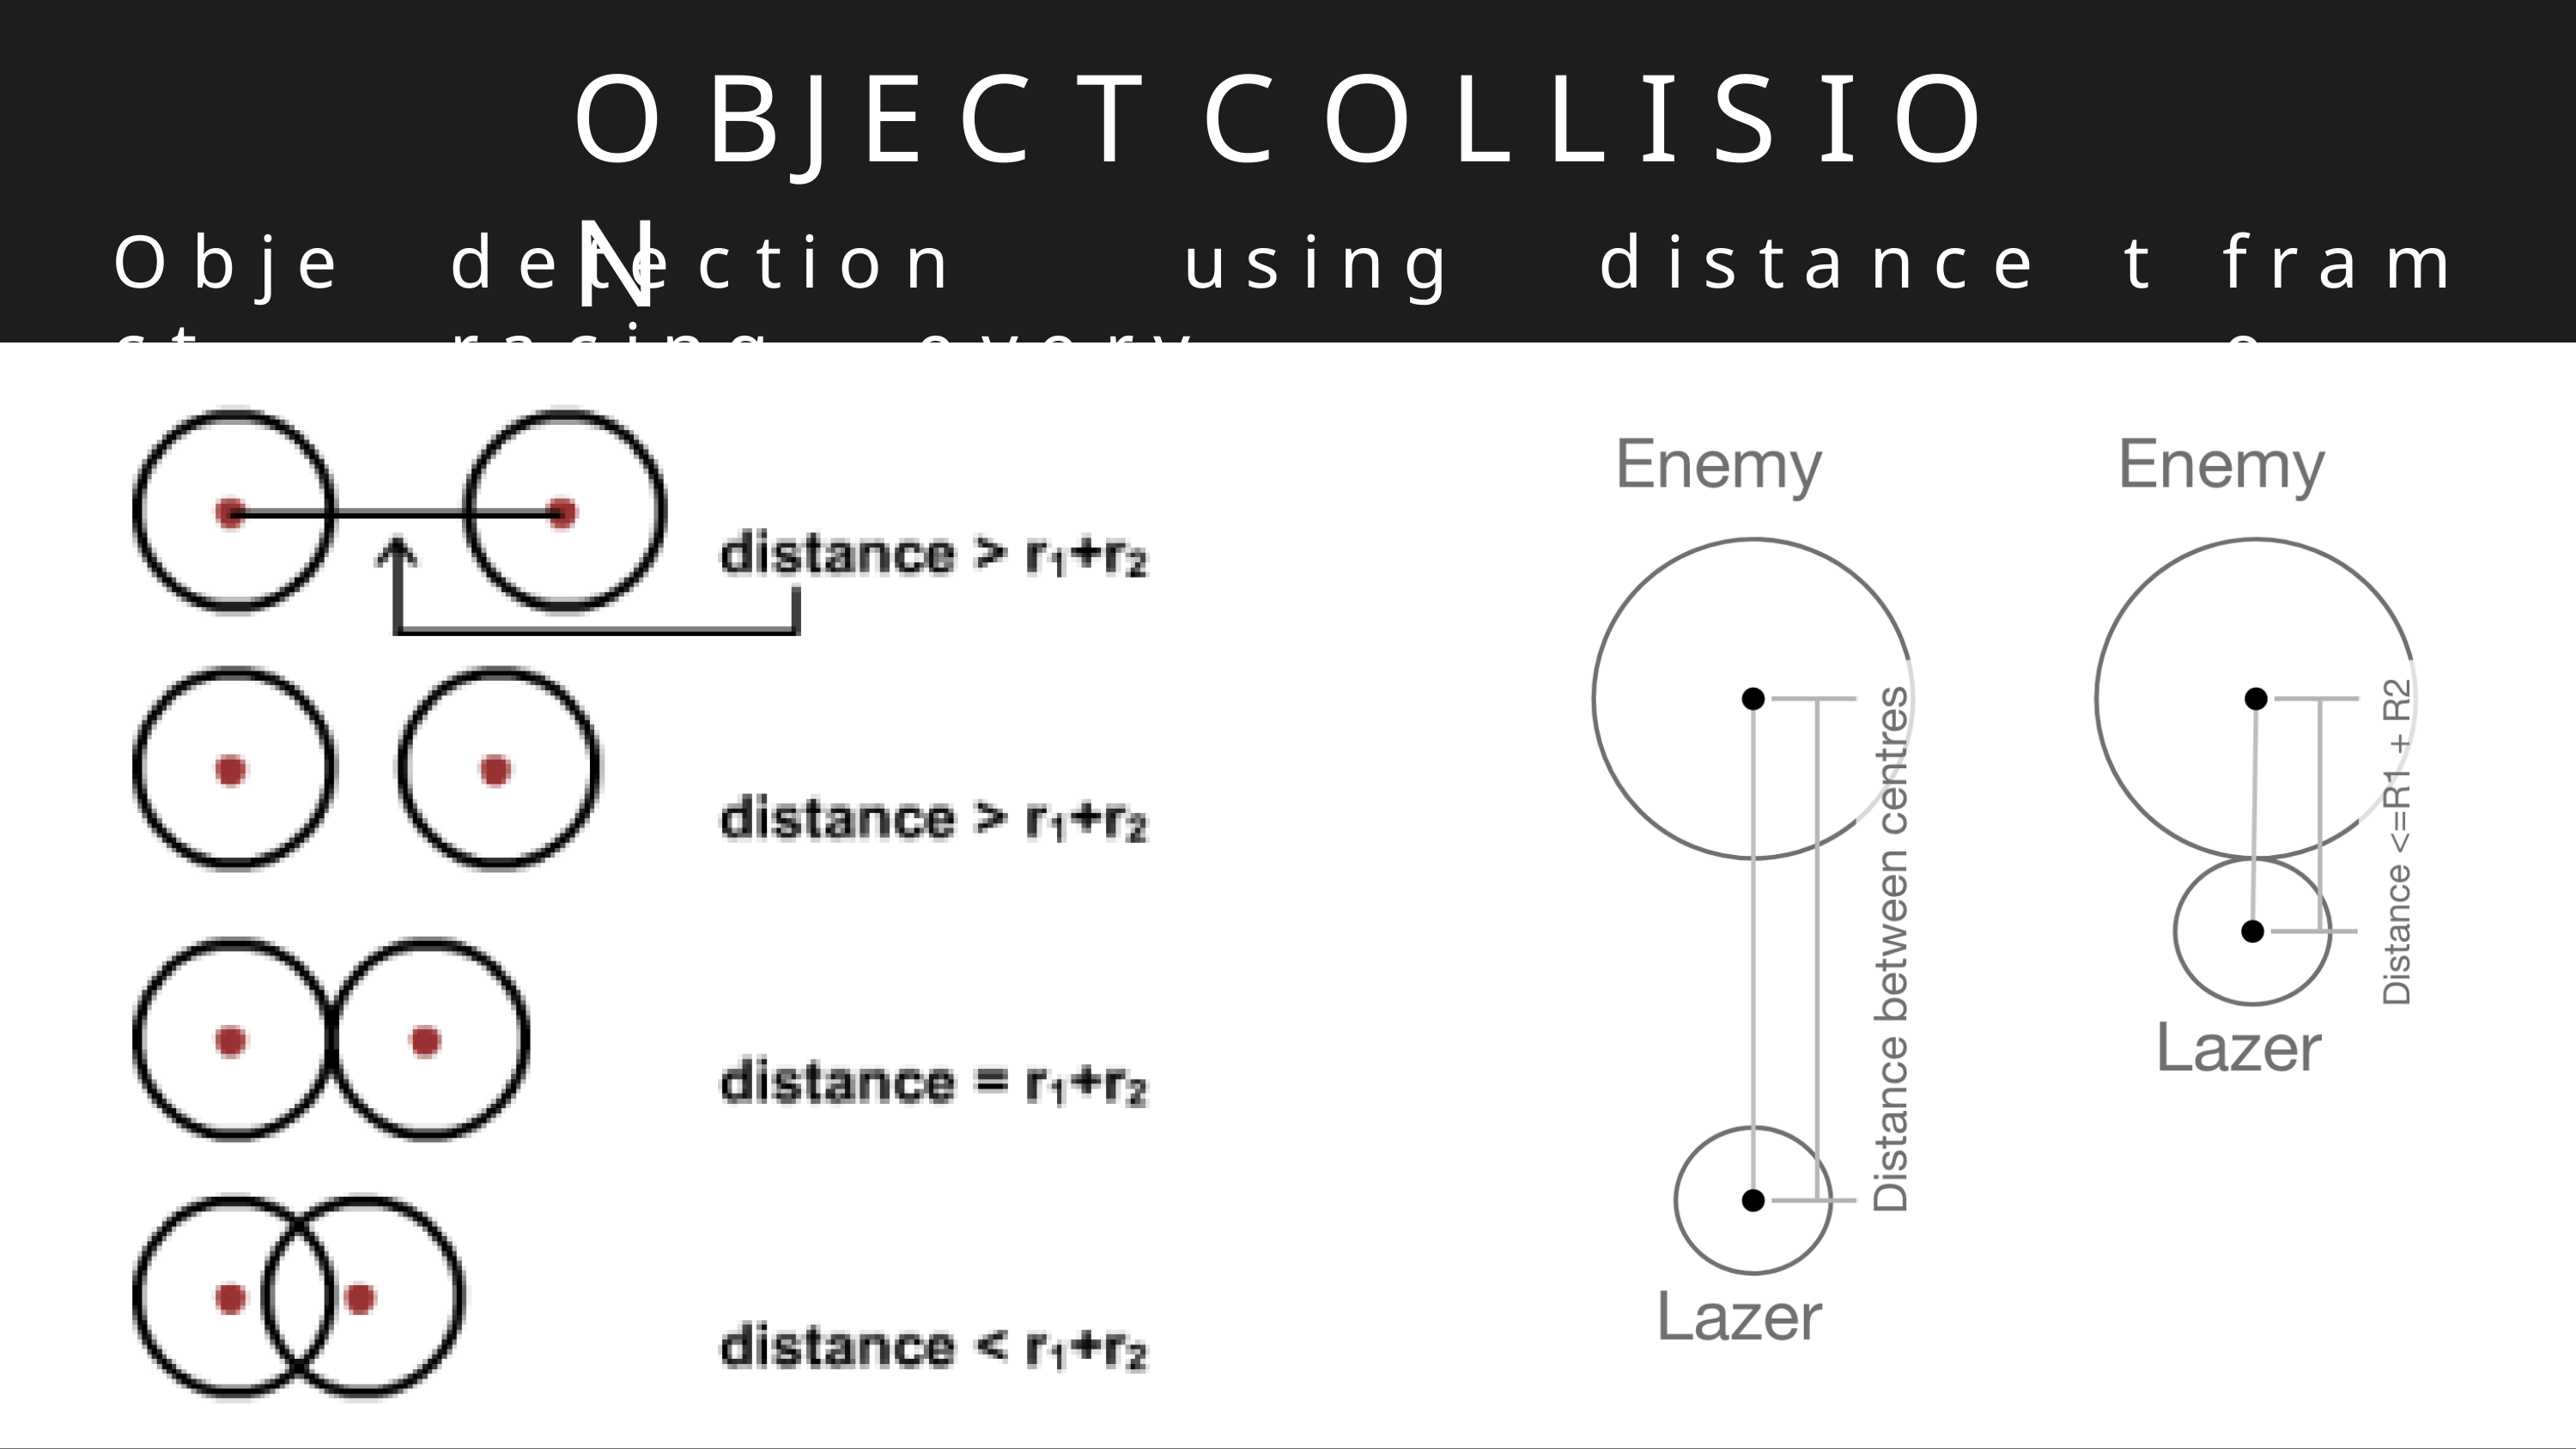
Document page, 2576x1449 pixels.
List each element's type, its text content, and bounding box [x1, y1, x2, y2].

text_box O b j e c t [110, 214, 404, 390]
text_box d e t e c t i o n u s i n g d i s t a n c e t r a c i n g e v e r y [447, 214, 2176, 390]
title O B J E C T C O L L I S I O N [568, 39, 2008, 214]
text_box [0, 343, 2576, 1448]
text_box f r a m e [2221, 214, 2466, 390]
text_box [0, 0, 2576, 343]
